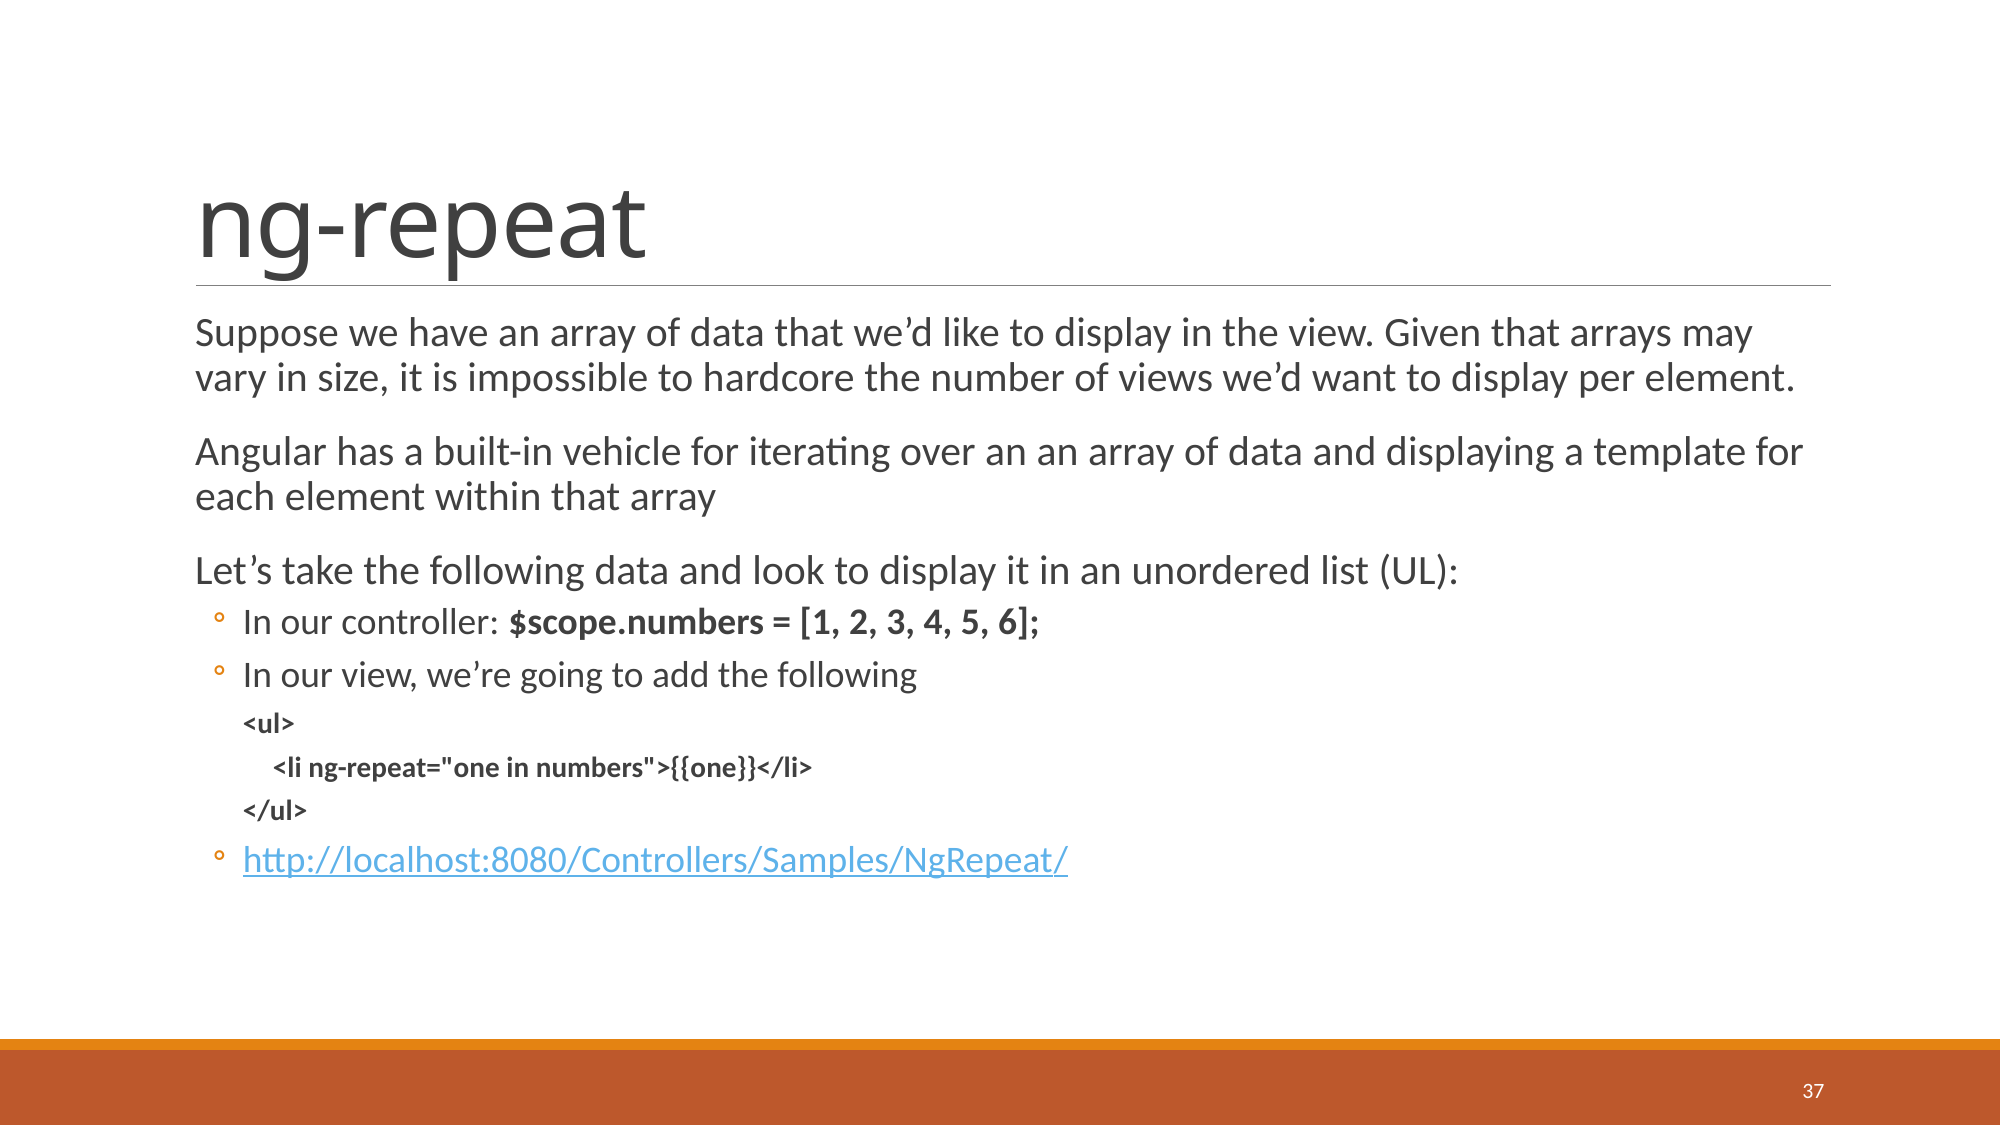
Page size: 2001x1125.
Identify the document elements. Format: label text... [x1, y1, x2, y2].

list Suppose we have an array of data that we’d like to display in the view. Given that arrays may vary in size, it is impossible to hardcore the number of views we’d want to display per element. Angular has a built-in vehicle for iterating over an an array of data and displaying a template for each element within that array Let’s take the following data and look to display it in an unordered list (UL): In our controller: $scope.numbers = [1, 2, 3, 4, 5, 6]; In our view, we’re going to add the following <ul> <li ng-repeat="one in numbers">{{one}}</li> </ul> http://localhost:8080/Controllers/Samples/NgRepeat/ [180, 302, 1830, 963]
slide_number 37 [1624, 1059, 1840, 1120]
title ng-repeat [180, 47, 1830, 285]
